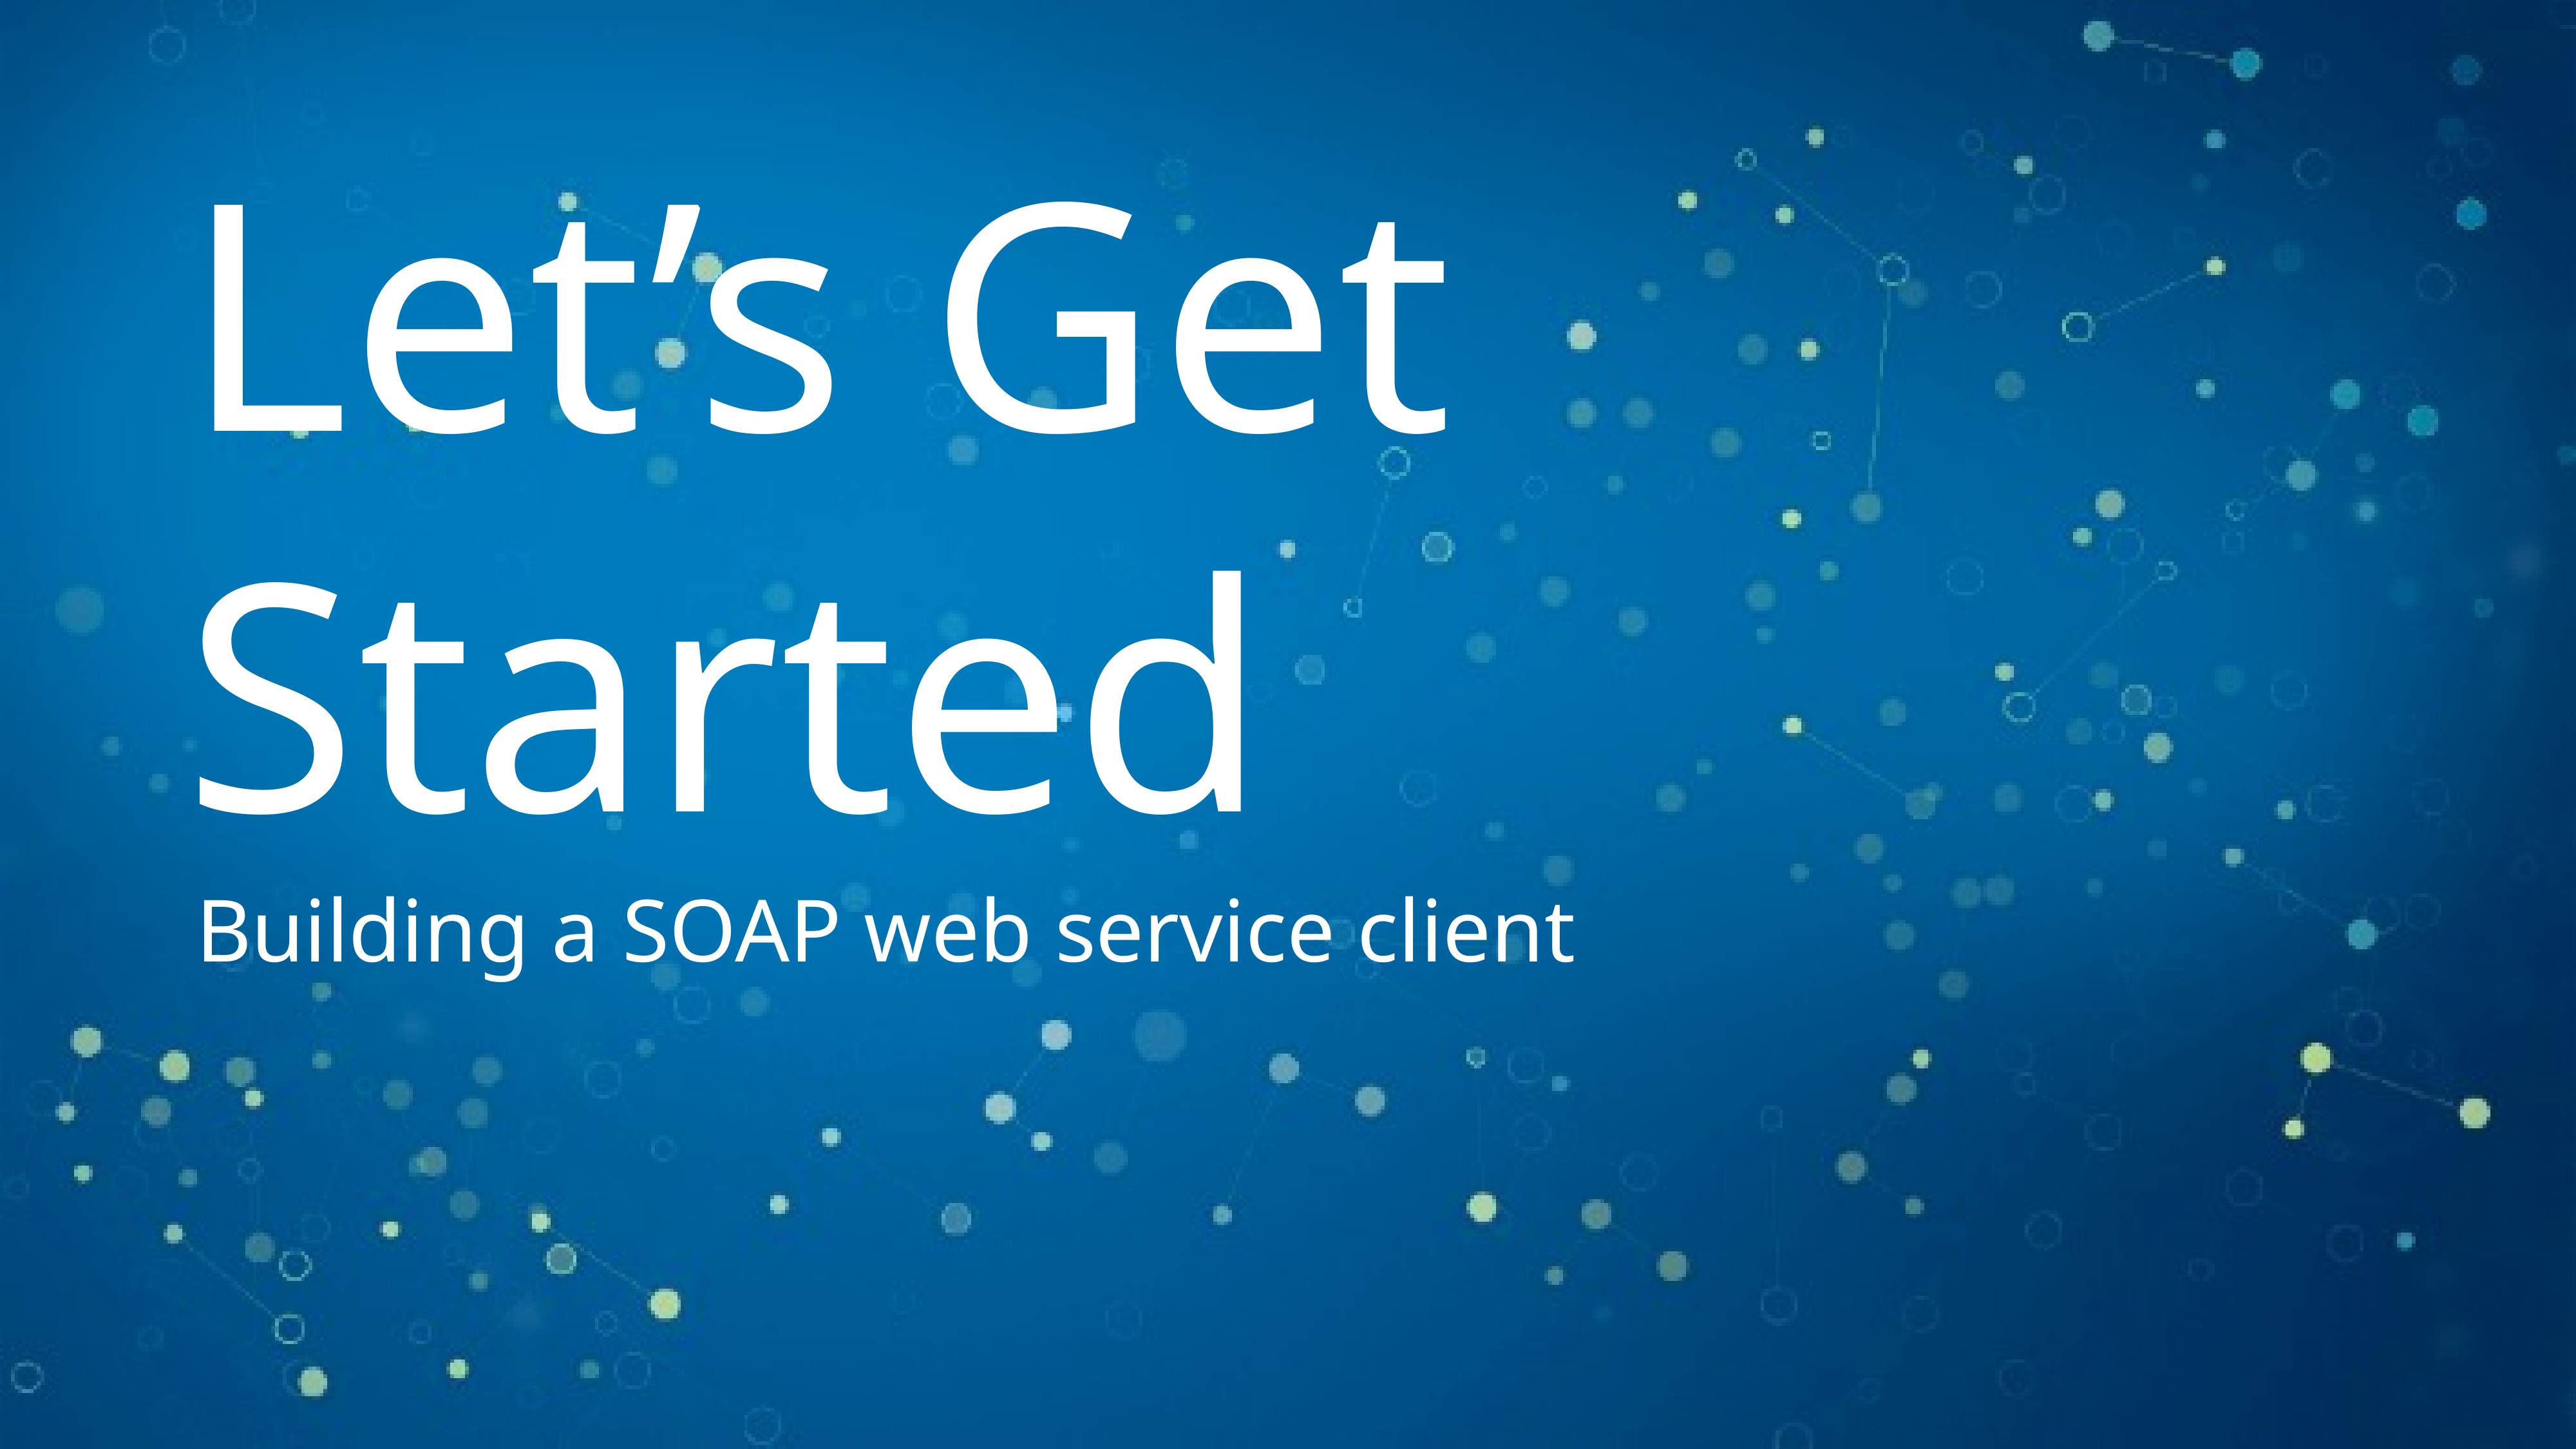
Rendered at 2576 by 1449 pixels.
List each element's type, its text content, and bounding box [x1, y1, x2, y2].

title Let’s Get Started [184, 455, 2392, 875]
picture [0, 0, 2576, 1449]
list Building a SOAP web service client [196, 876, 2392, 1009]
